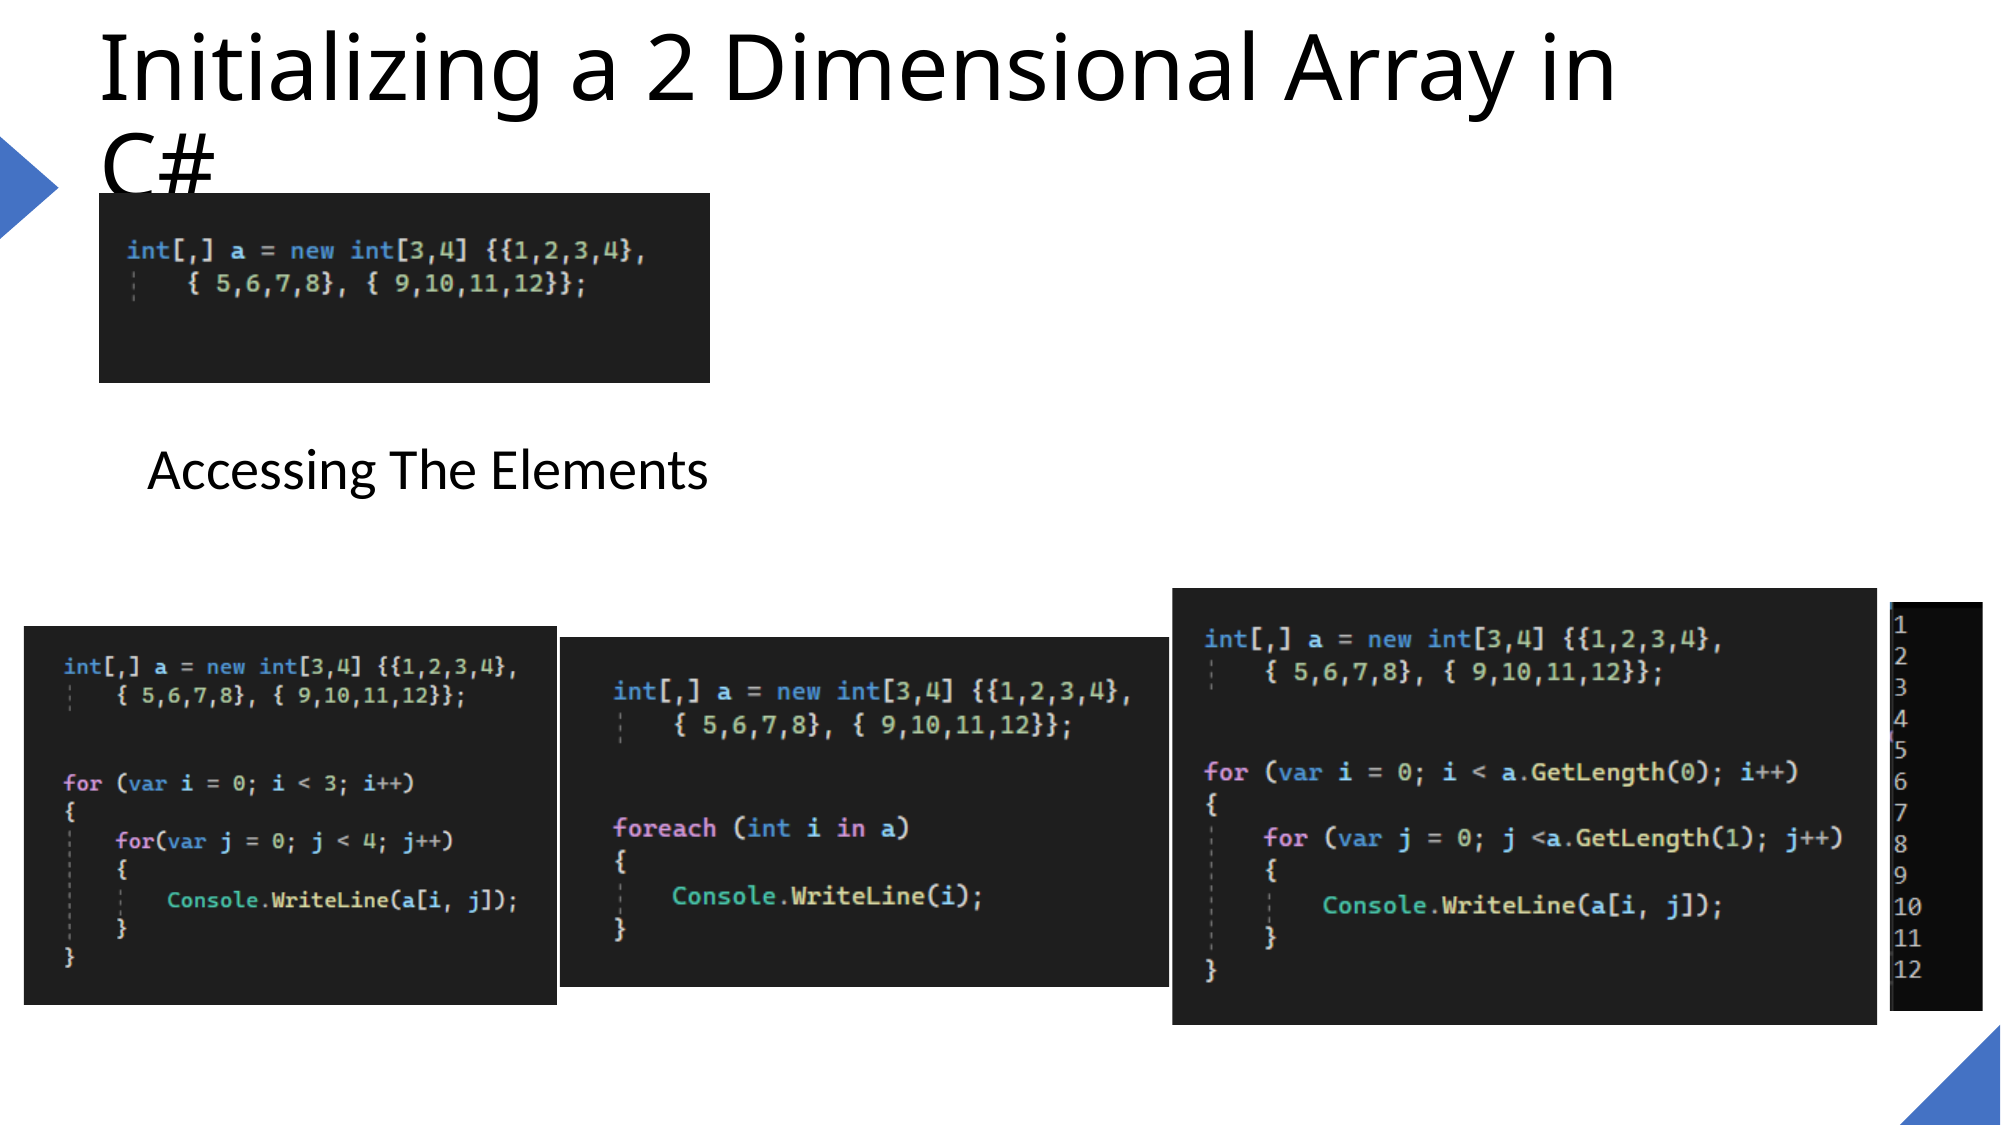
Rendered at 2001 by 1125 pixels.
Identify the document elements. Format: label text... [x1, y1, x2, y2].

picture [559, 637, 1170, 987]
picture [1889, 602, 1983, 1011]
title Initializing a 2 Dimensional Array in C# [99, 21, 1680, 149]
picture [23, 626, 557, 1005]
list Accessing The Elements [122, 193, 1960, 1081]
picture [99, 193, 710, 383]
picture [1172, 588, 1878, 1025]
